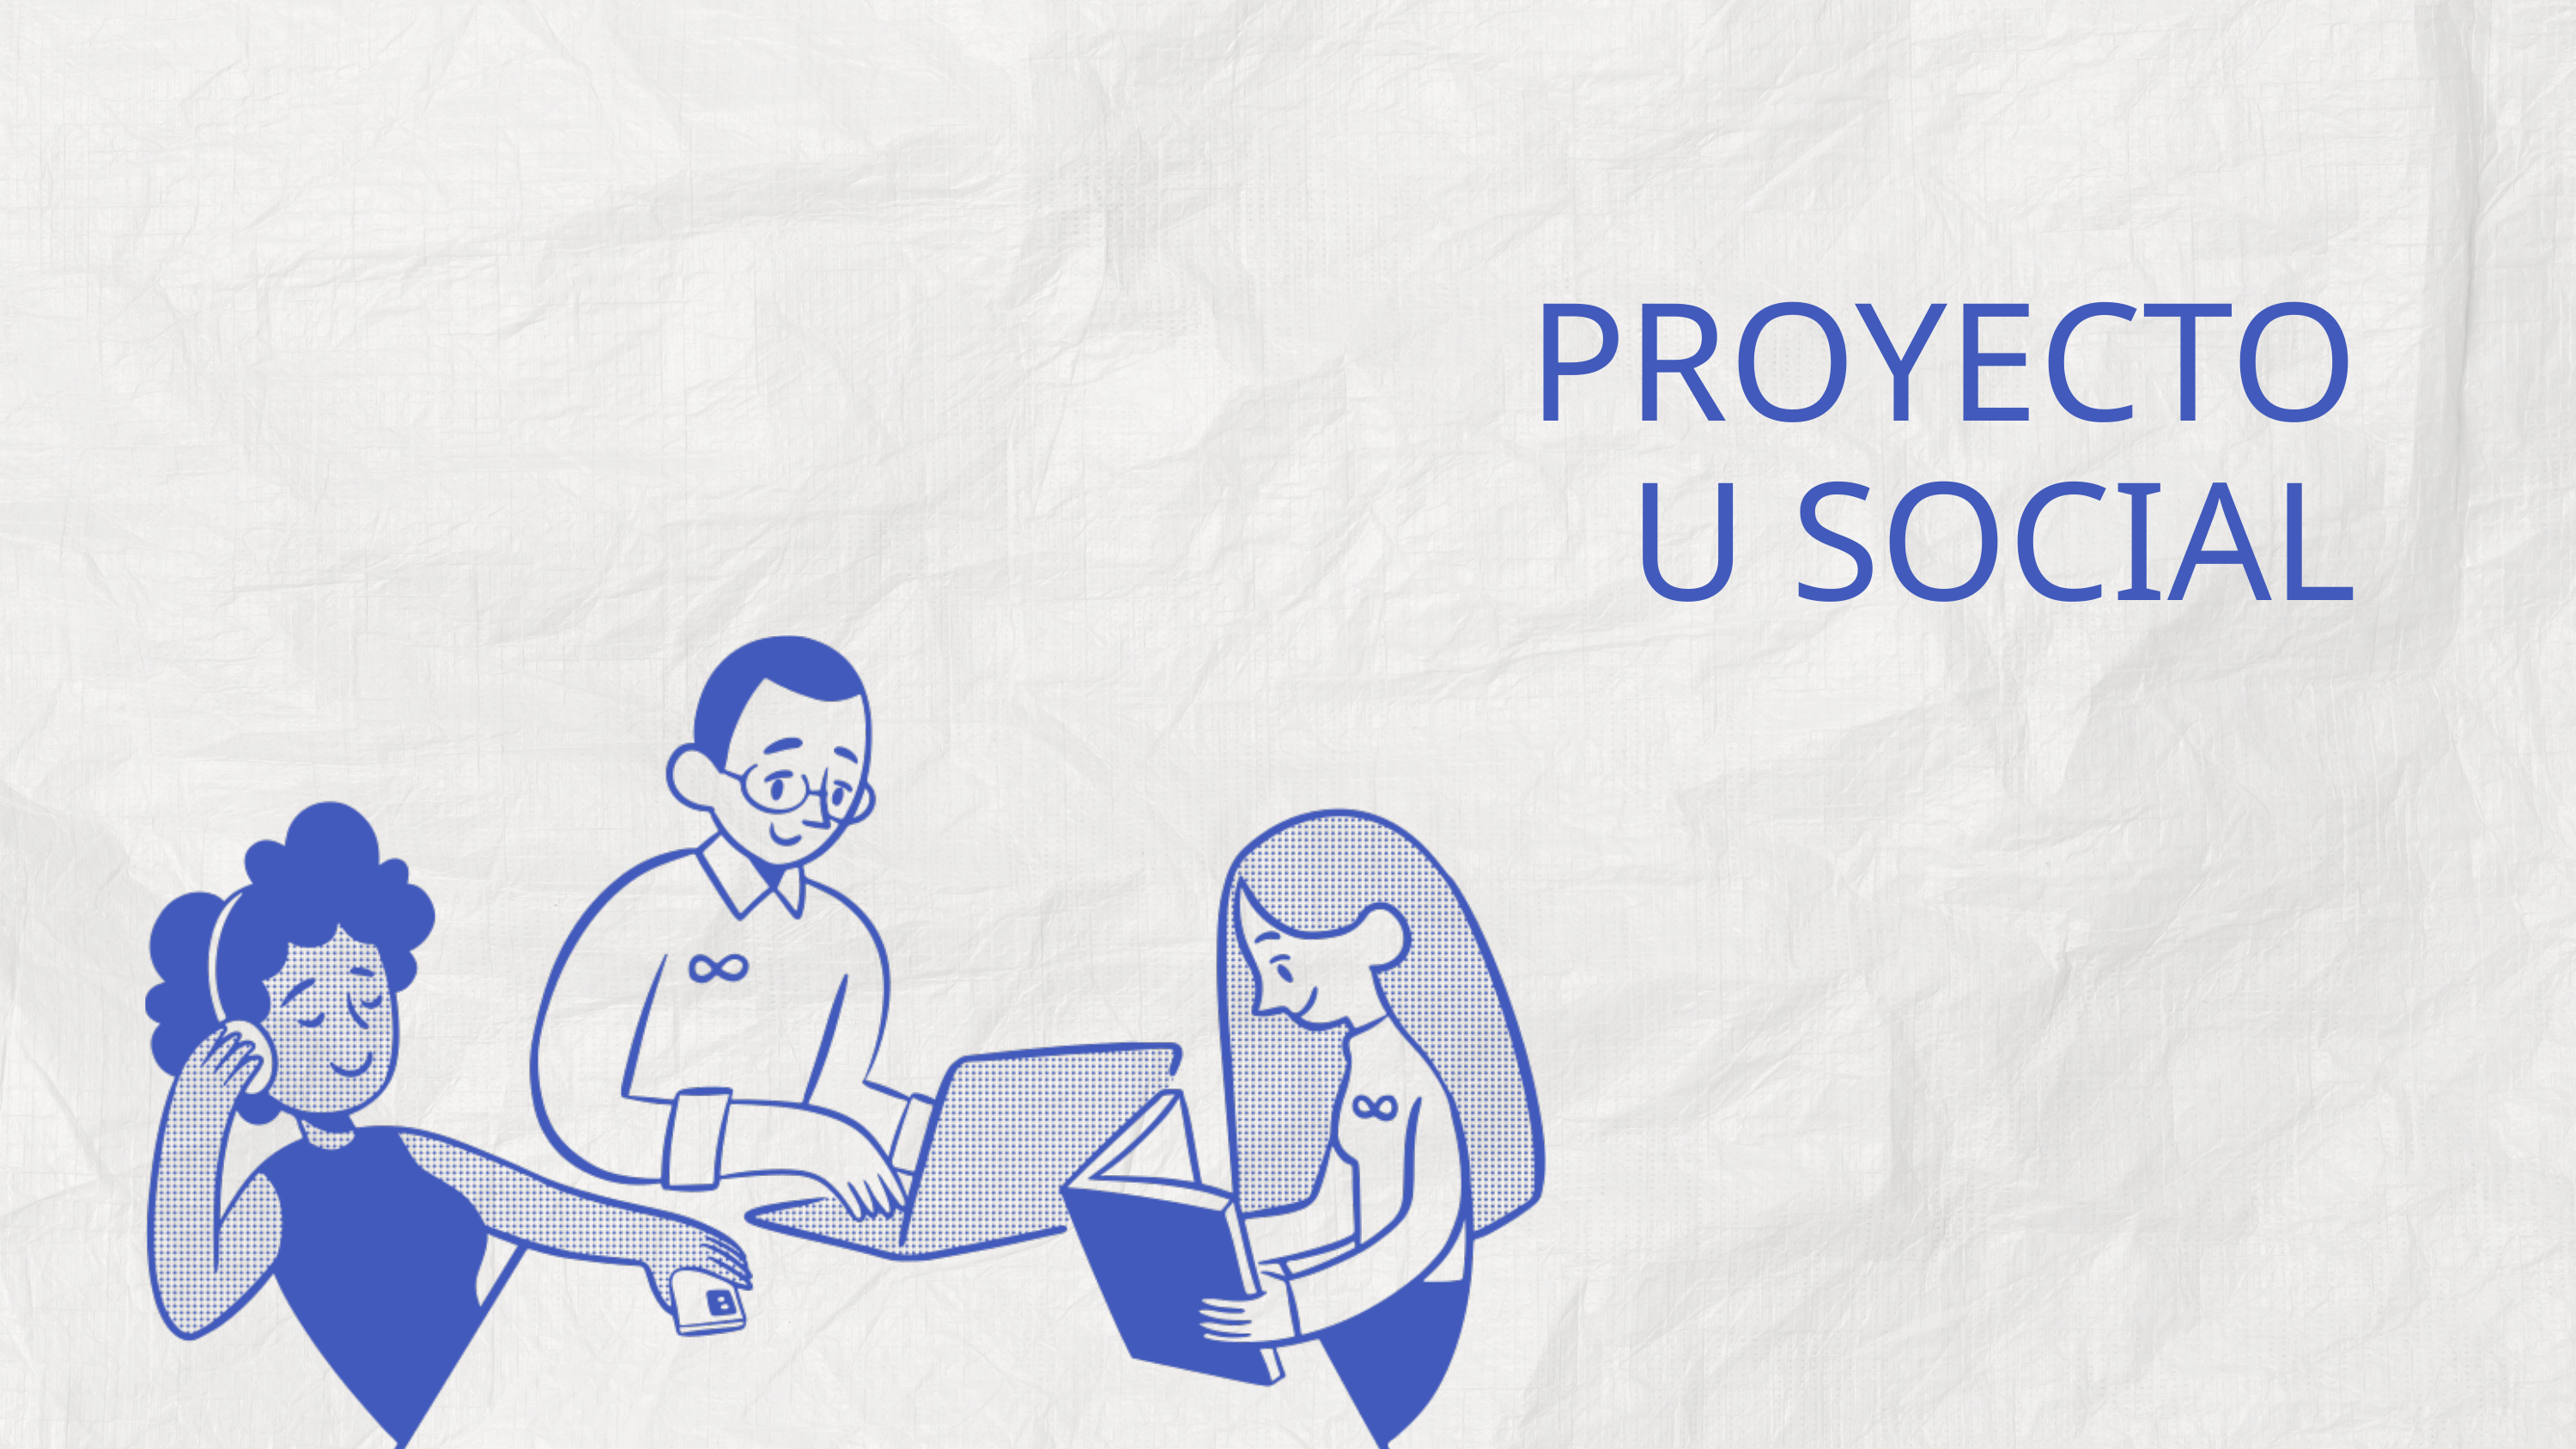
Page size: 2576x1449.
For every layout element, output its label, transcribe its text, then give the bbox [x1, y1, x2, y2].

text_box PROYECTO U SOCIAL [217, 273, 2359, 634]
text_box [0, 0, 2576, 1449]
text_box [144, 635, 1546, 1449]
